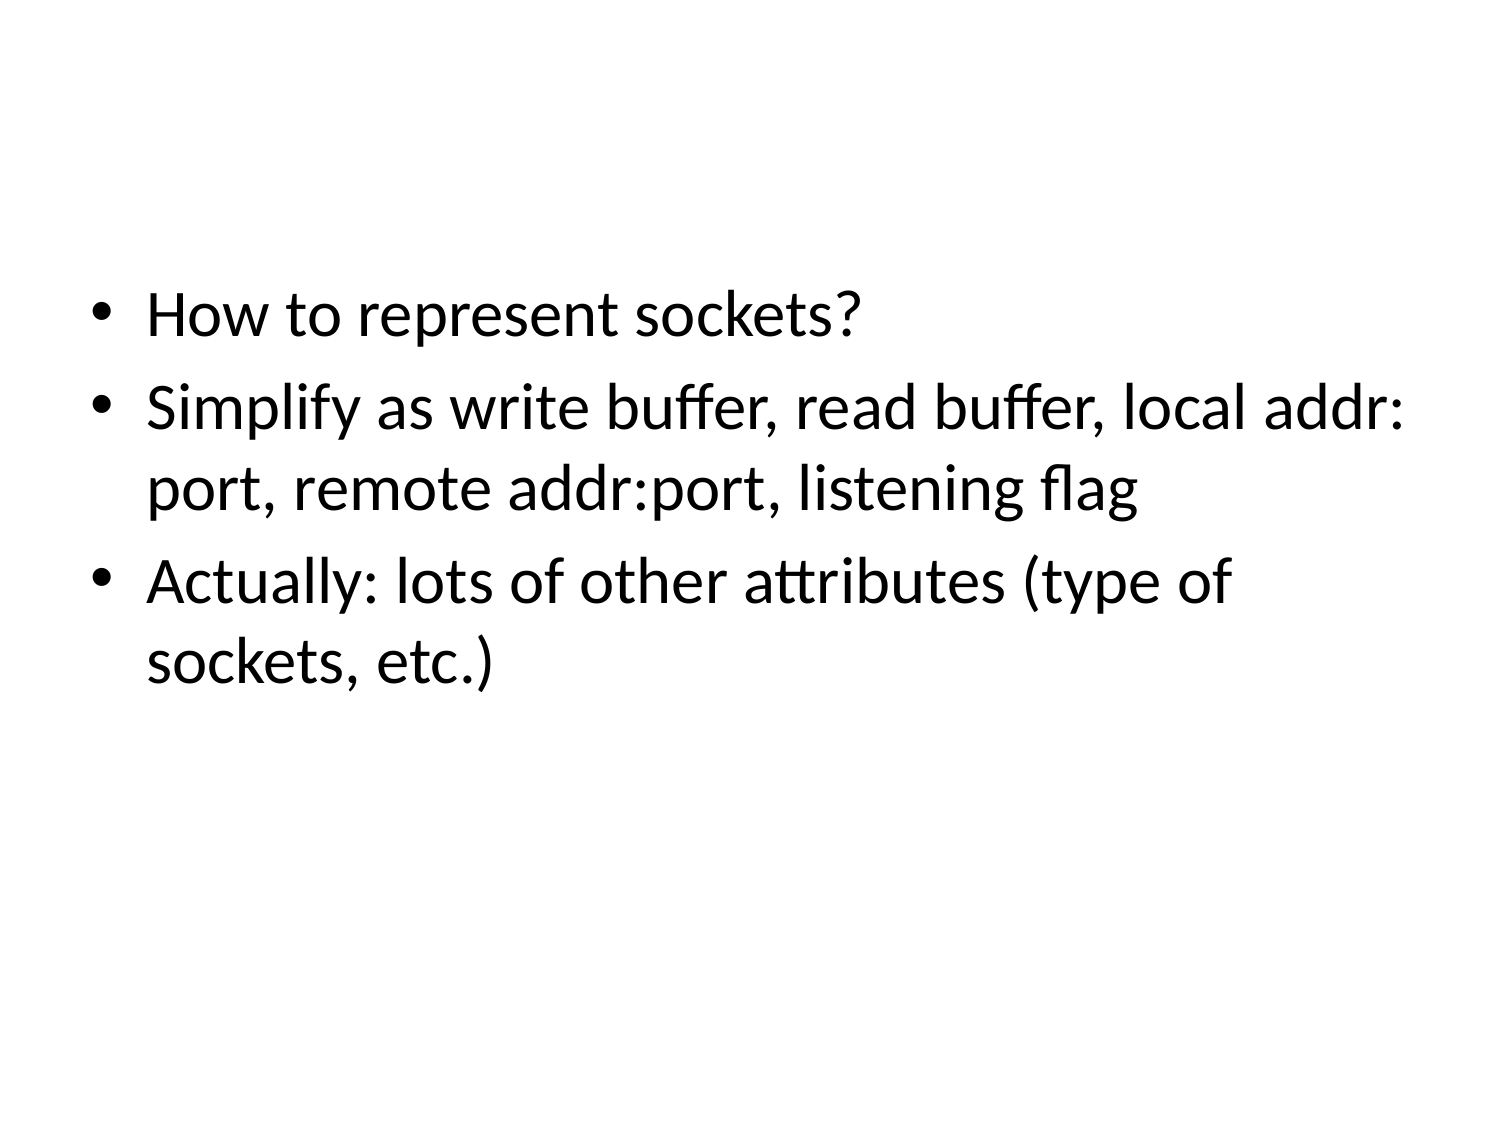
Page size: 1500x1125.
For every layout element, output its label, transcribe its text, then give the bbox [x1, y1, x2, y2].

list How to represent sockets? Simplify as write buffer, read buffer, local addr: port, remote addr:port, listening flag Actually: lots of other attributes (type of sockets, etc.) [75, 262, 1425, 1005]
